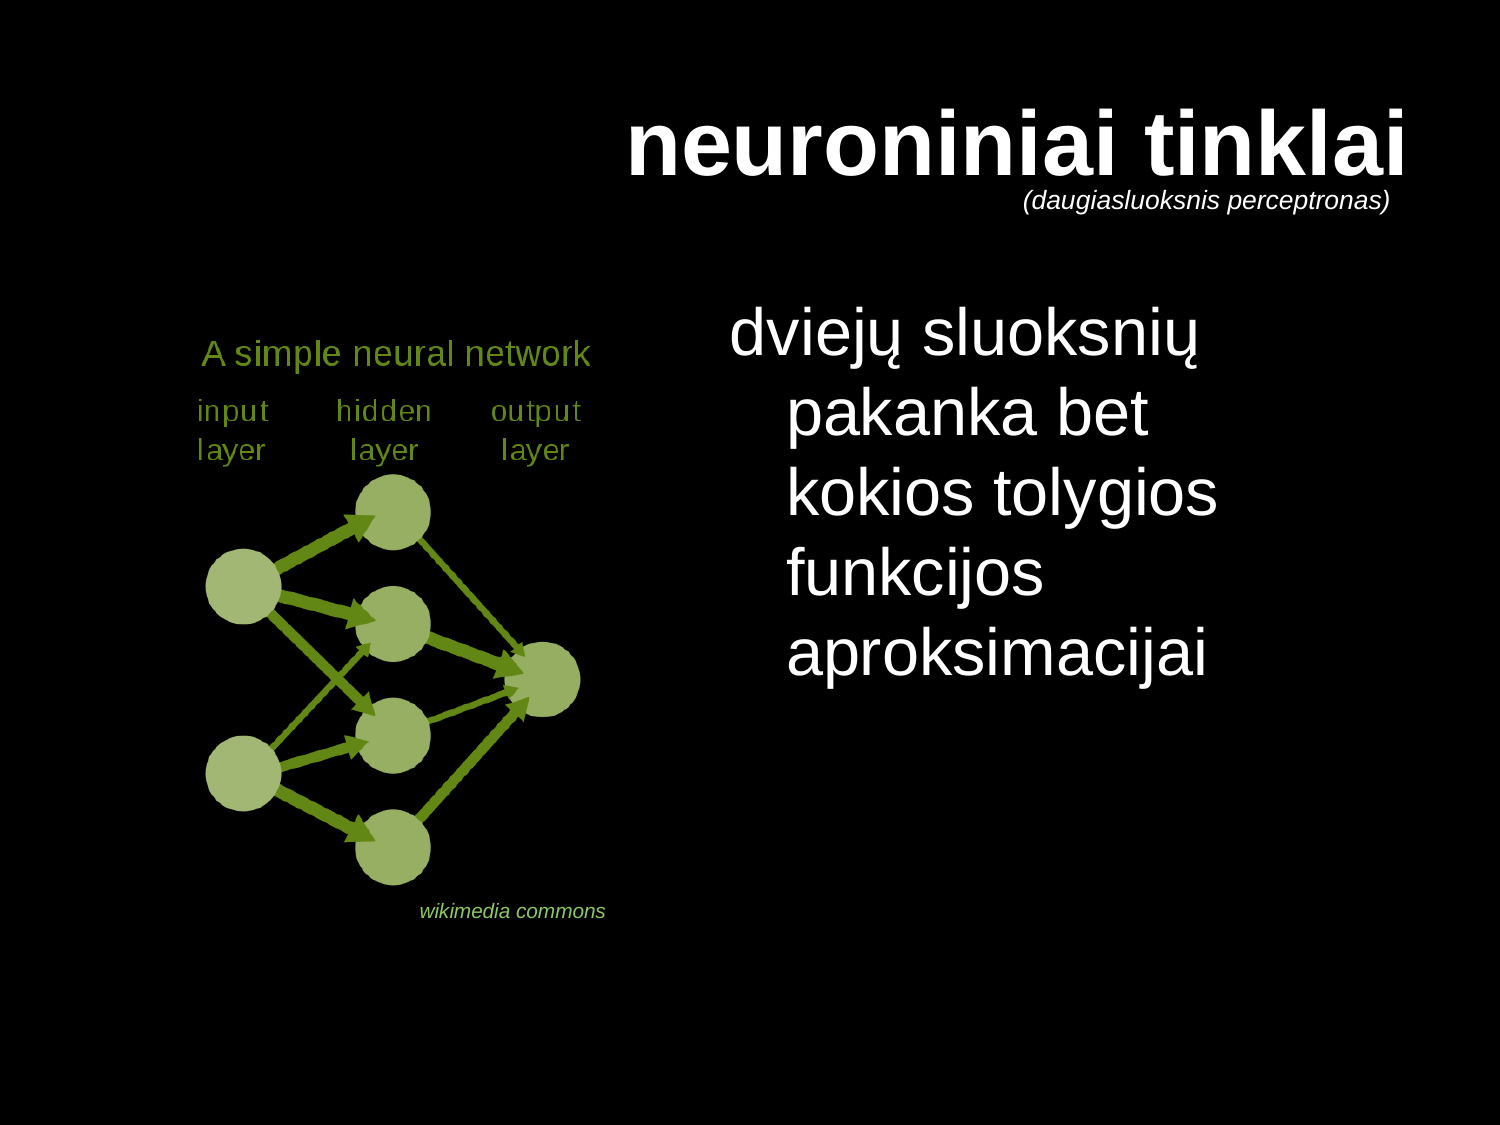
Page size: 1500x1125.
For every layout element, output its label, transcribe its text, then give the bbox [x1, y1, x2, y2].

text_box wikimedia commons [269, 890, 622, 938]
title neuroniniai tinklai [75, 45, 1425, 233]
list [175, 327, 610, 907]
text_box dviejų sluoksnių pakanka bet kokios tolygios funkcijos aproksimacijai [714, 281, 1348, 797]
text_box (daugiasluoksnis perceptronas) [890, 175, 1407, 223]
